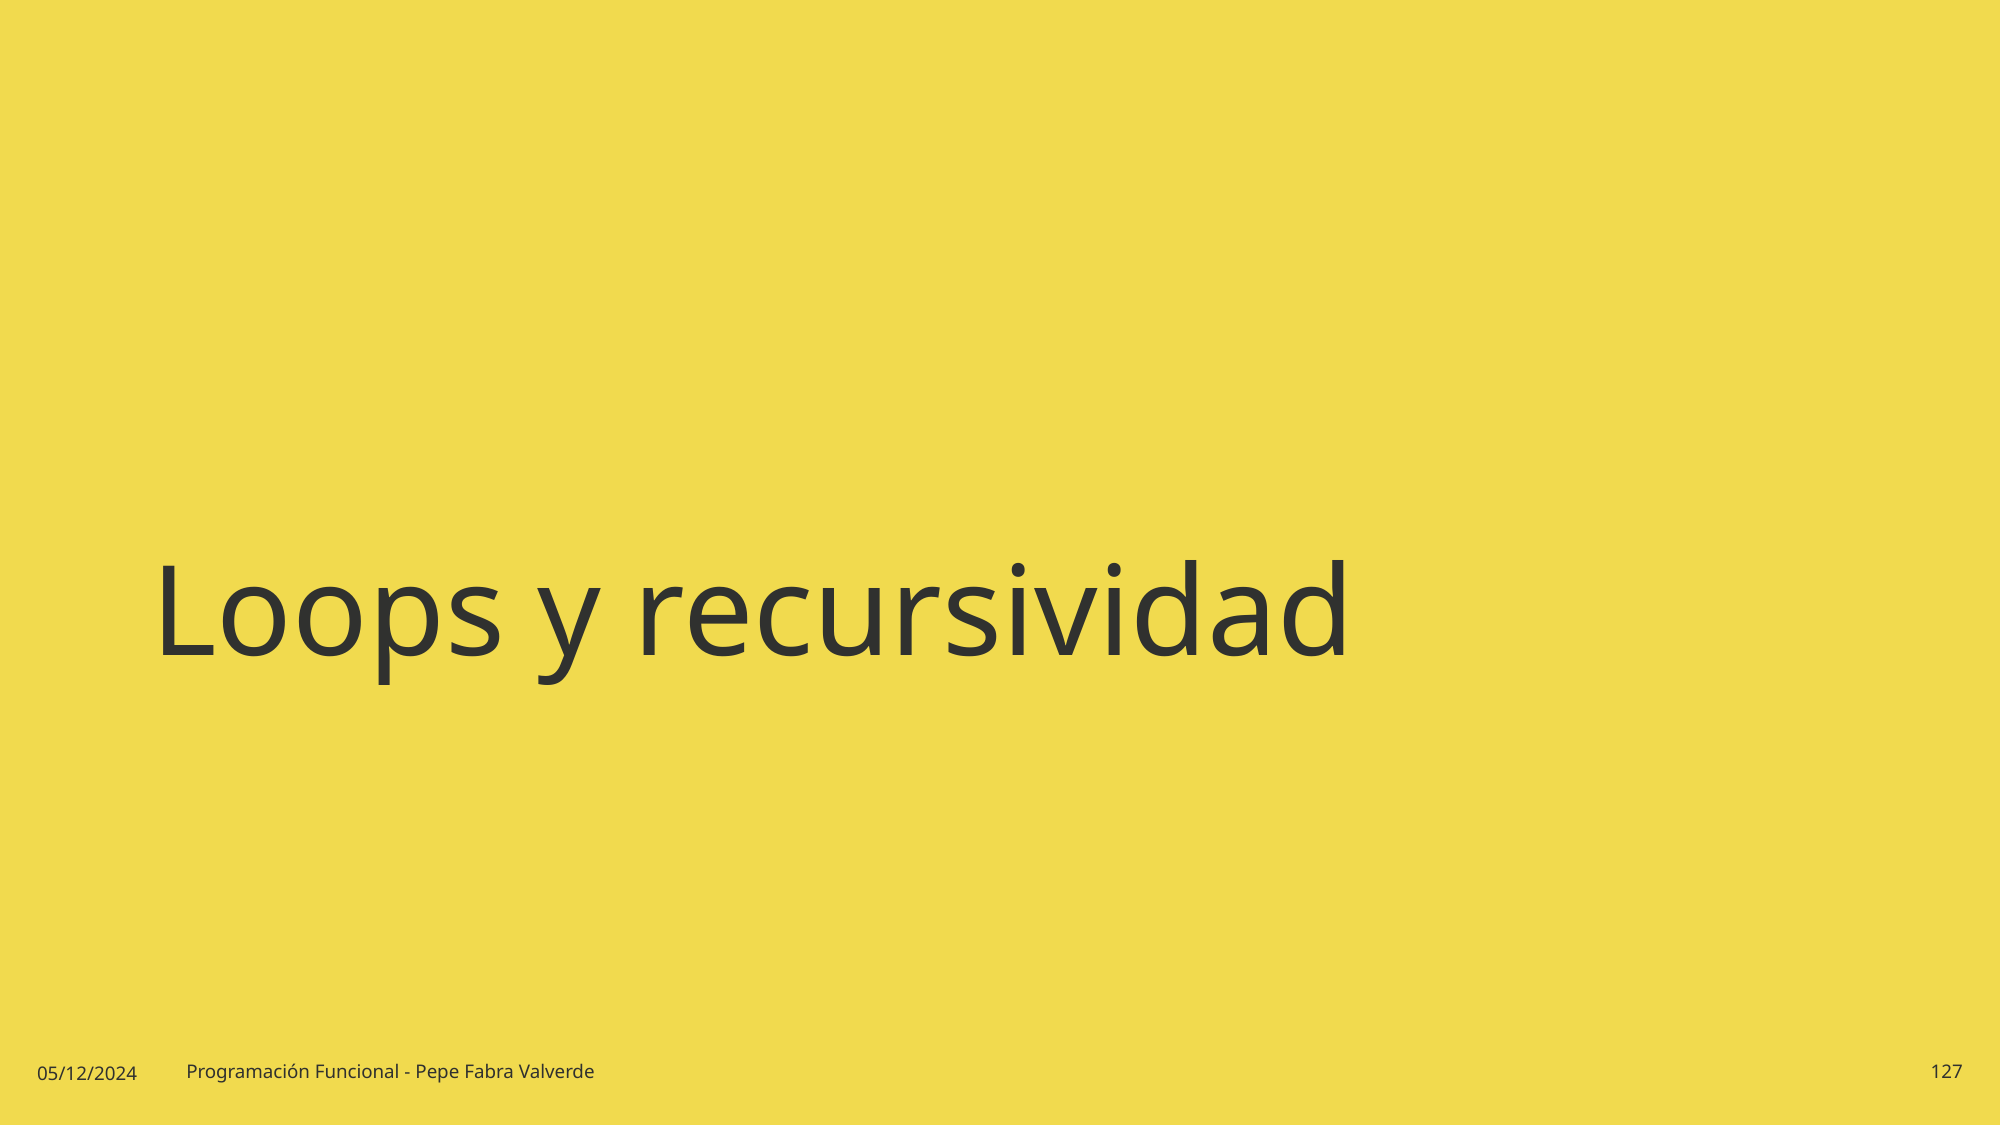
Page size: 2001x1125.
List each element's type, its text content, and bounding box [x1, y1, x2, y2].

title Loops y recursividad [136, 60, 1862, 688]
footer Programación Funcional - Pepe Fabra Valverde [171, 1042, 847, 1103]
slide_number 127 [1527, 1042, 1978, 1103]
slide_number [22, 1042, 166, 1103]
